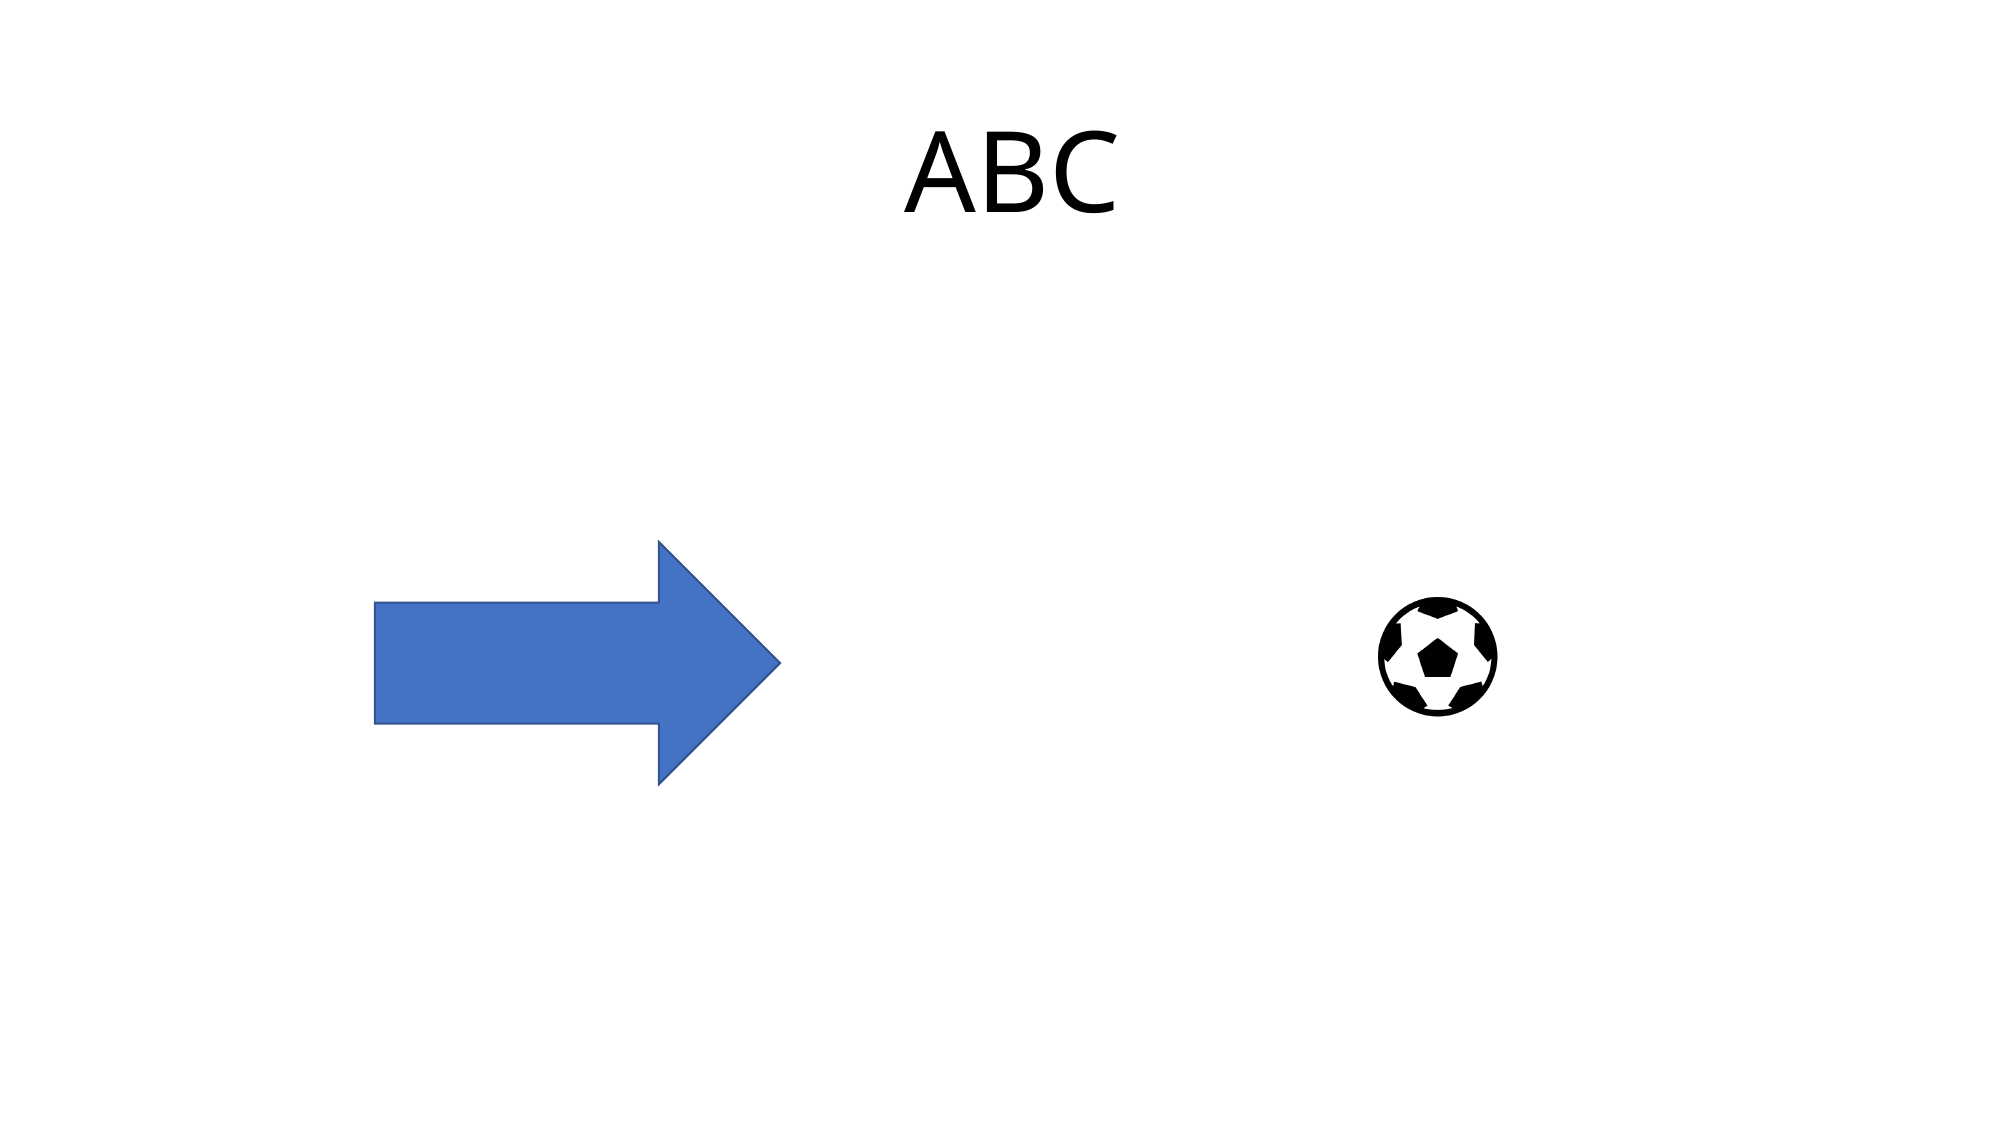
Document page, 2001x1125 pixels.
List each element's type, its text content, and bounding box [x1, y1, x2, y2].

text_box ABC [889, 92, 1136, 243]
text_box [373, 539, 782, 787]
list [1362, 581, 1513, 732]
